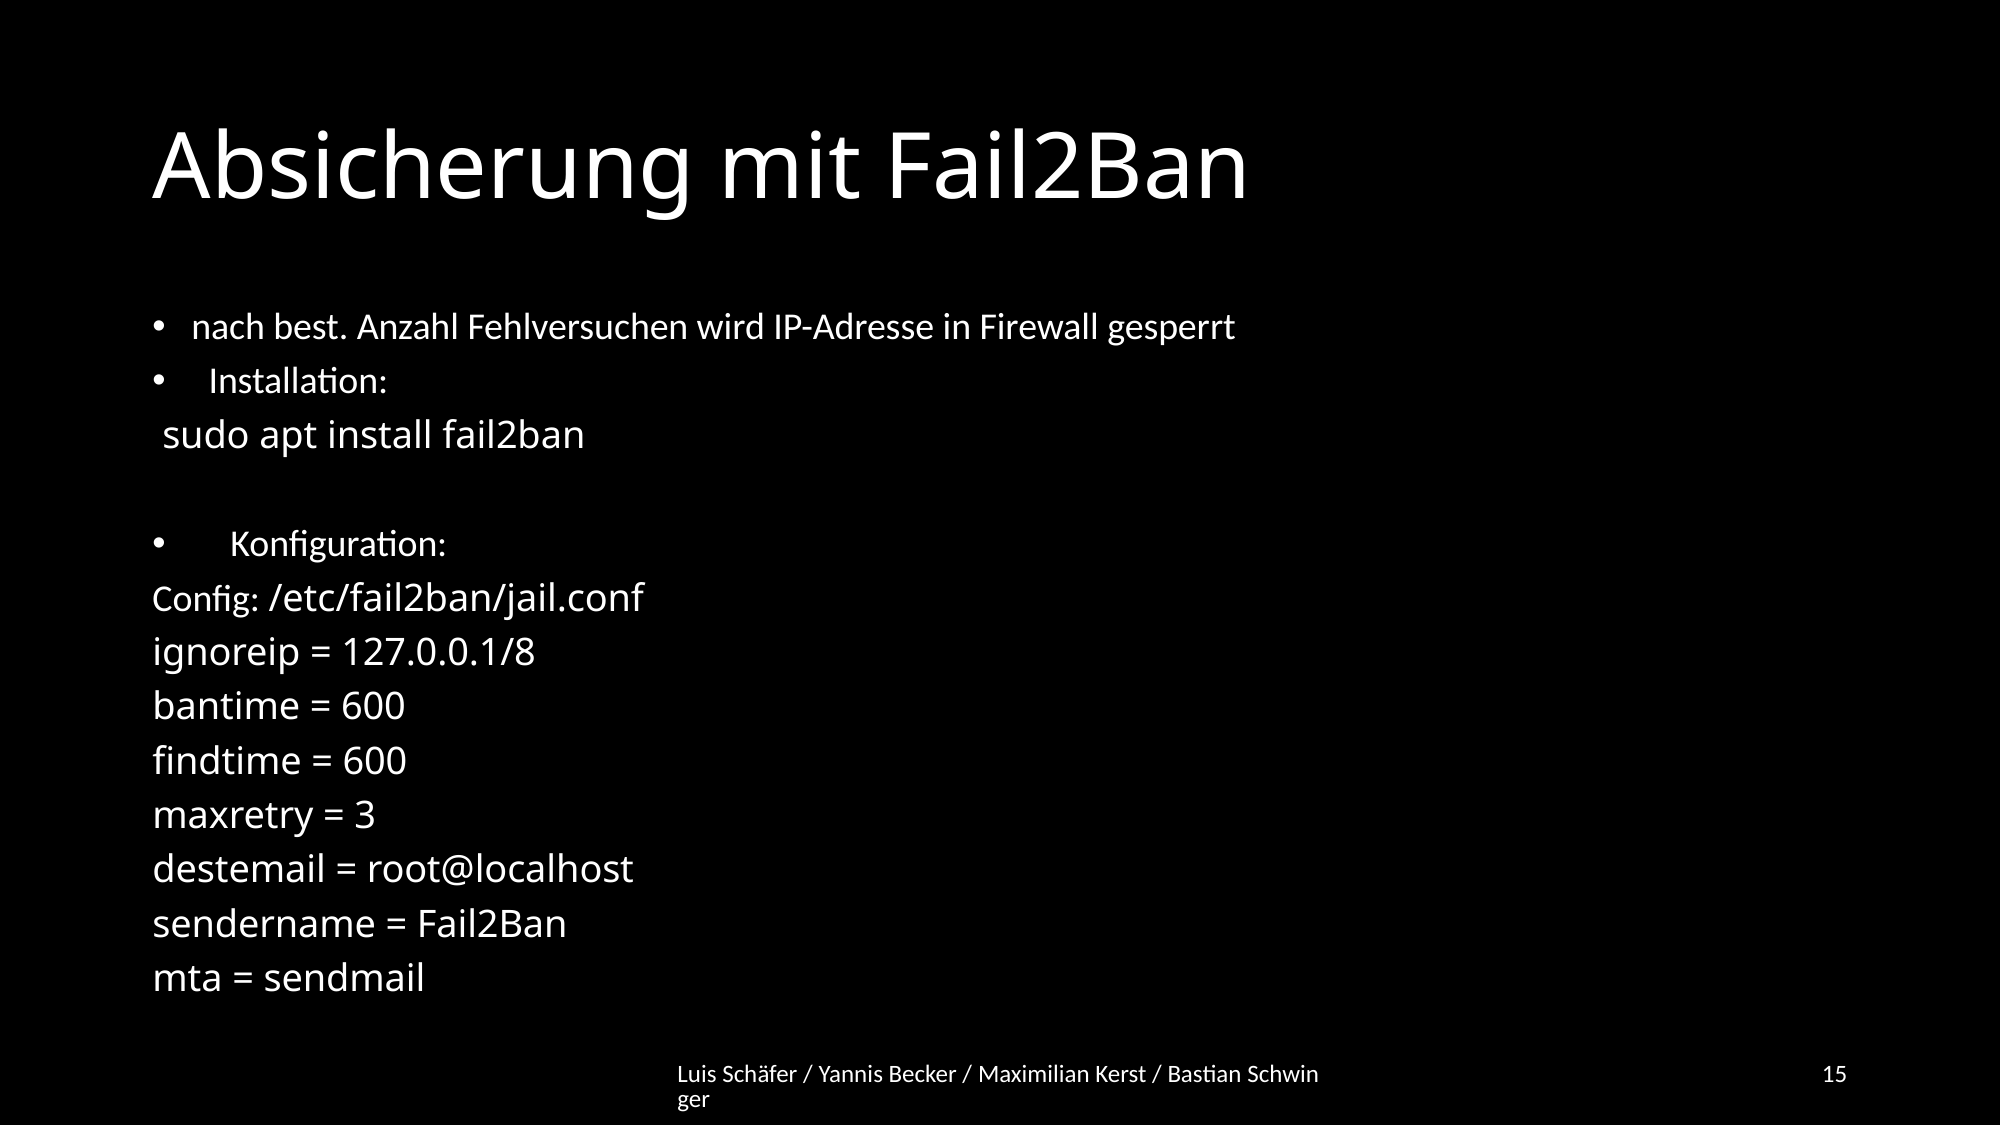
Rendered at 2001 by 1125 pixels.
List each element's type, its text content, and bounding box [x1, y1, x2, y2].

slide_number 15 [1412, 1042, 1863, 1103]
list nach best. Anzahl Fehlversuchen wird IP-Adresse in Firewall gesperrt Installation: sudo apt install fail2ban Konfiguration: Config: /etc/fail2ban/jail.conf ignoreip = 127.0.0.1/8 bantime = 600 findtime = 600 maxretry = 3 destemail = root@localhost sendername = Fail2Ban mta = sendmail [137, 299, 1863, 1014]
footer Luis Schäfer / Yannis Becker / Maximilian Kerst / Bastian Schwinger [662, 1042, 1338, 1103]
title Absicherung mit Fail2Ban [137, 59, 1863, 278]
